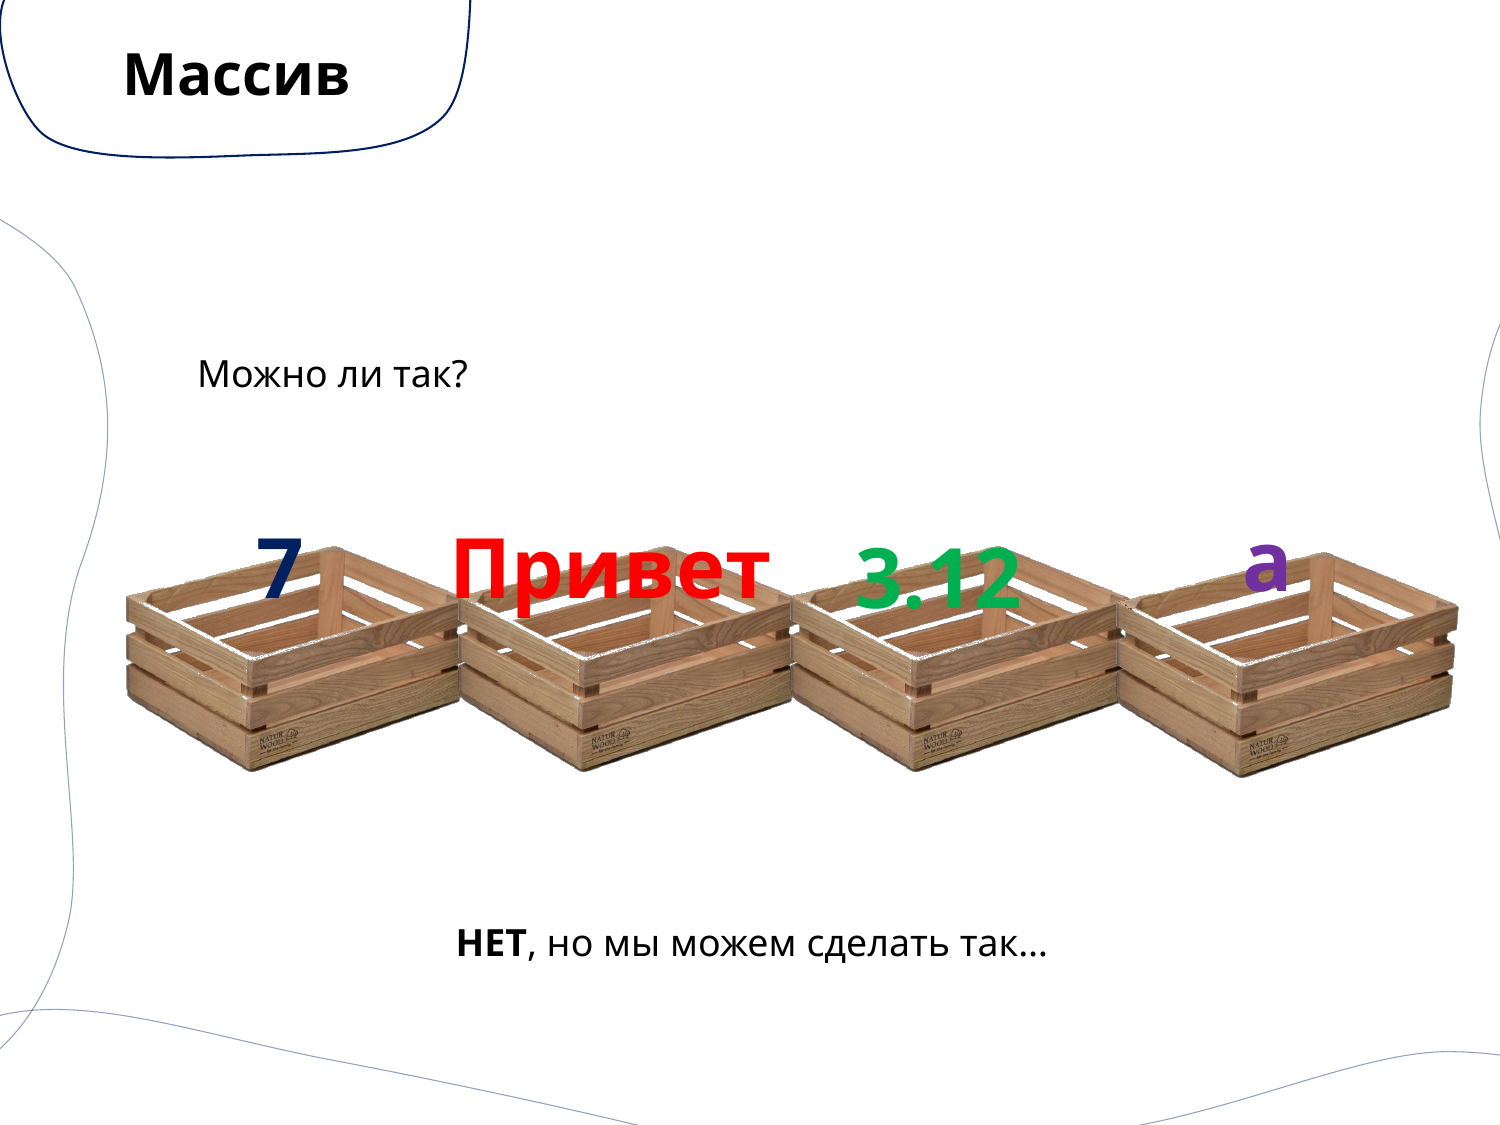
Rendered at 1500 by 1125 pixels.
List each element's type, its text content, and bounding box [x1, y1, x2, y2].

text_box а [1477, 500, 1500, 615]
title Массив [438, 29, 1458, 124]
text_box Можно ли так? [182, 342, 1382, 403]
text_box [1135, 1050, 1500, 1125]
text_box [0, 218, 109, 1014]
text_box НЕТ, но мы можем сделать так… [440, 911, 1328, 972]
picture [108, 491, 1477, 832]
text_box [0, 1008, 641, 1125]
text_box [1478, 321, 1500, 500]
text_box [0, 0, 472, 159]
